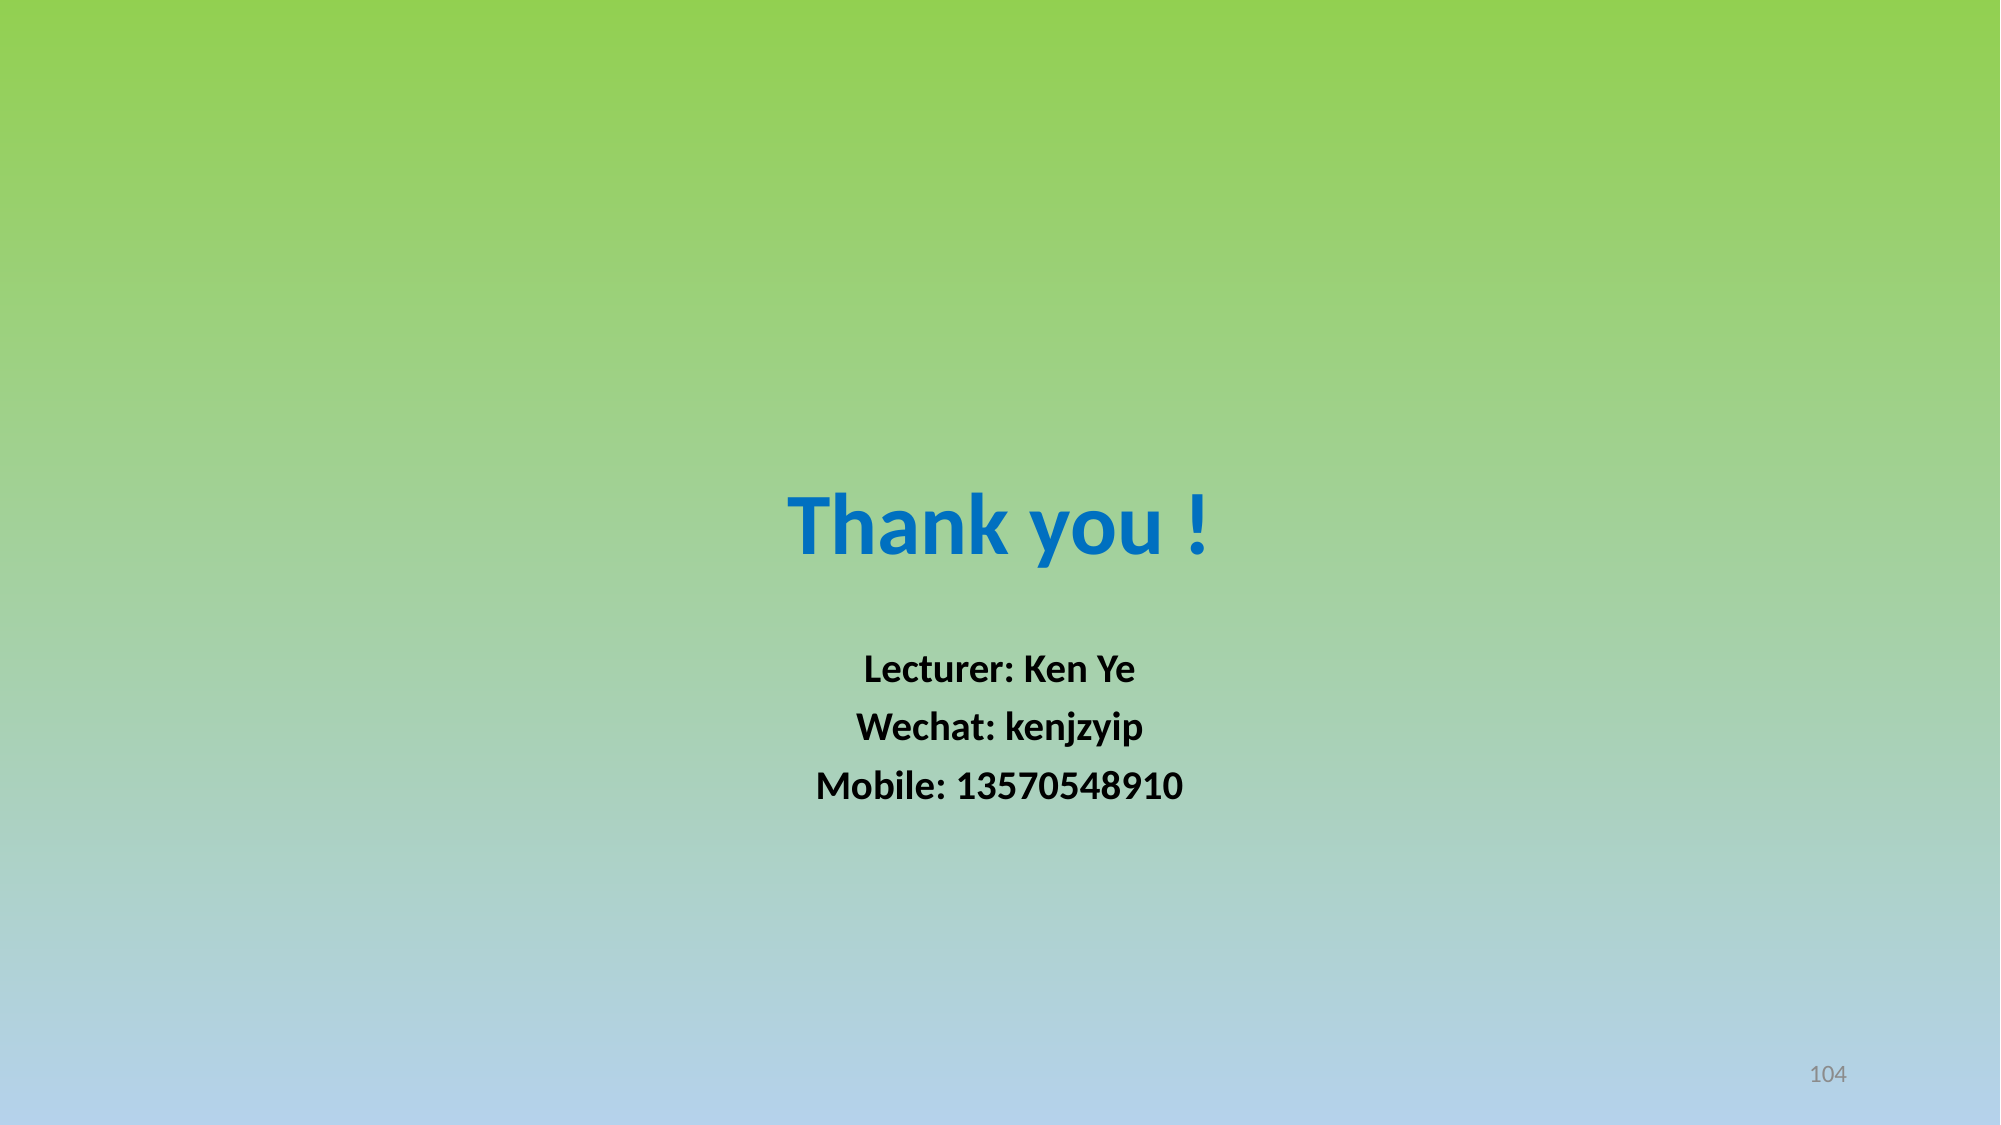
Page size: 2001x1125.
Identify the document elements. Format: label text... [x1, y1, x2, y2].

slide_number 104 [1412, 1042, 1863, 1103]
list Thank you ! Lecturer: Ken Ye Wechat: kenjzyip Mobile: 13570548910 [137, 299, 1863, 1014]
